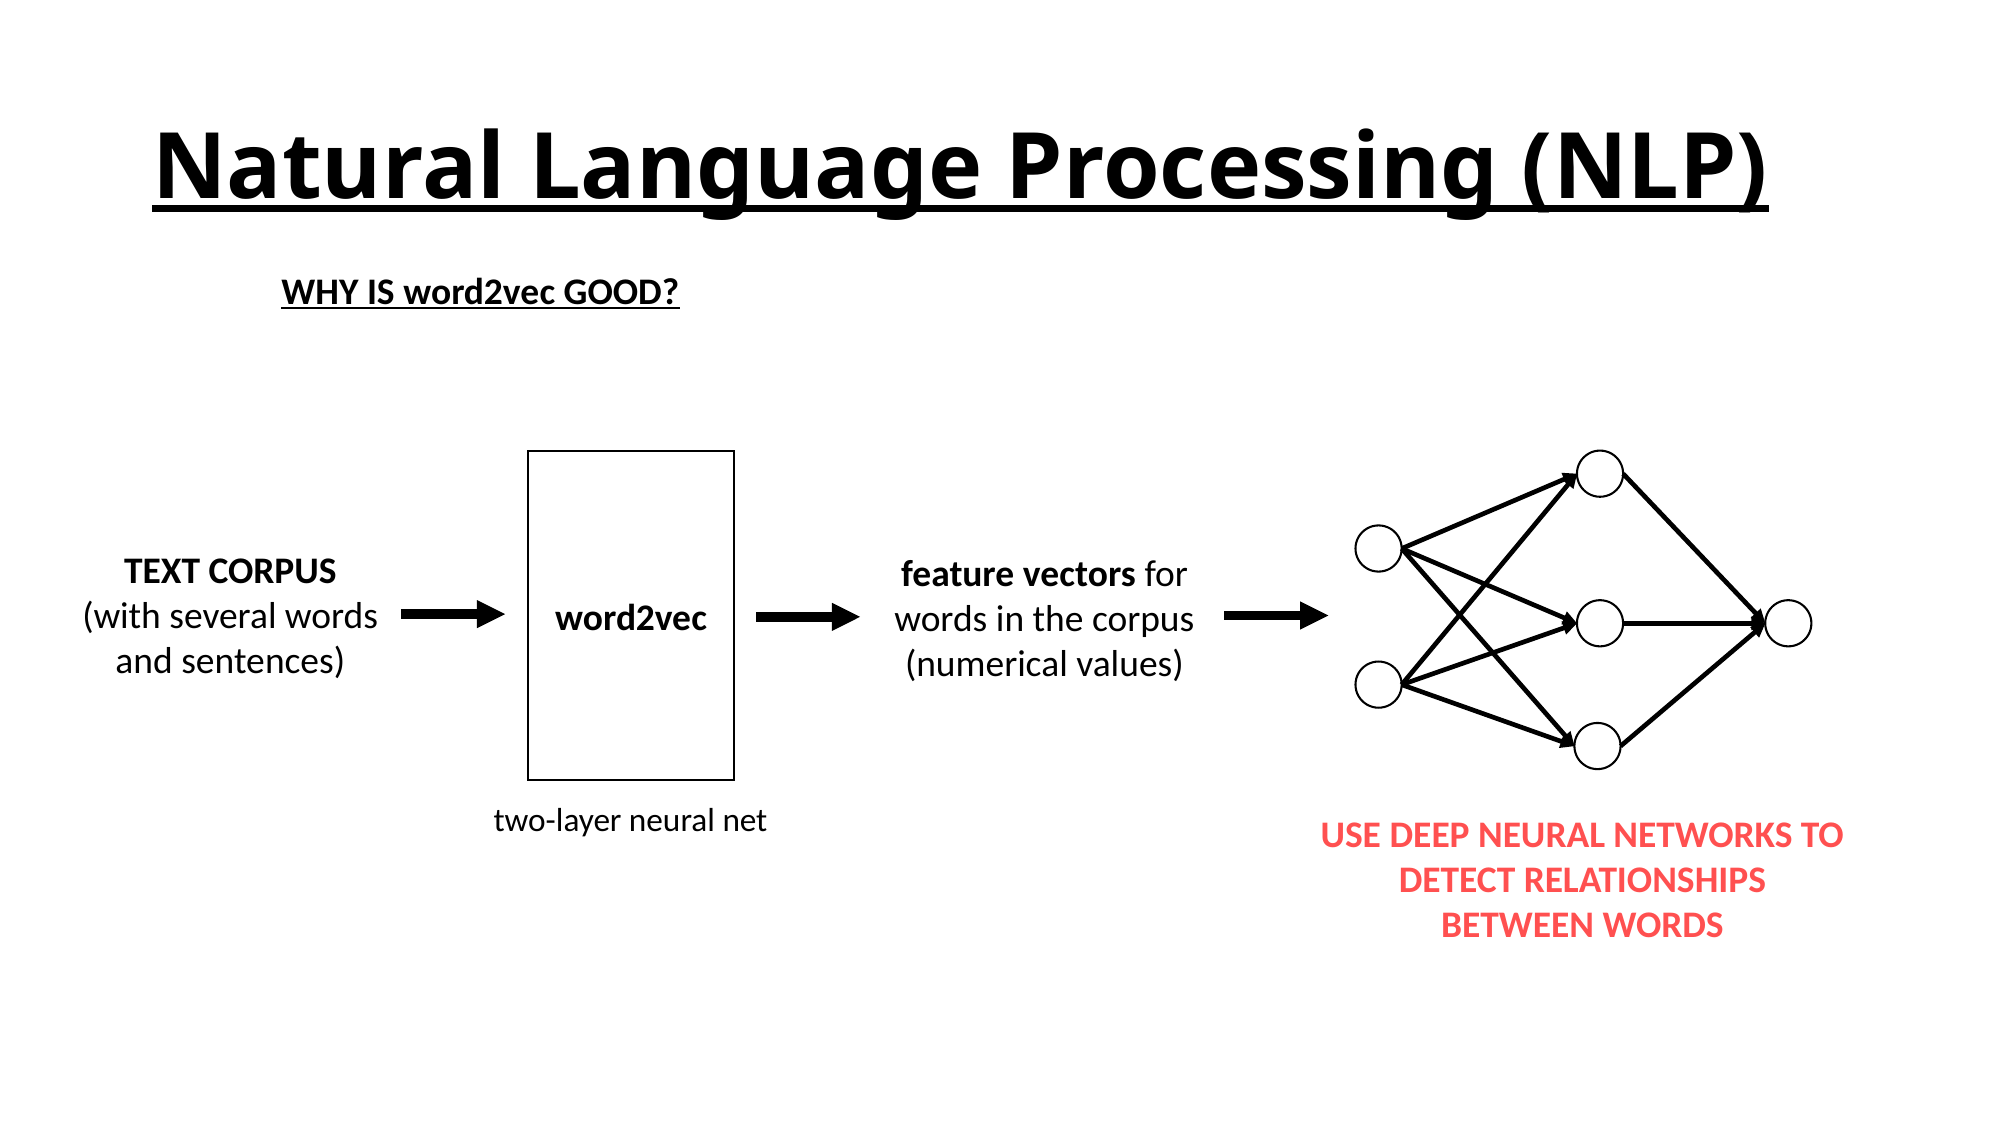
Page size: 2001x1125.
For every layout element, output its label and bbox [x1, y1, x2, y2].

text_box [879, 541, 1210, 691]
text_box [527, 450, 735, 781]
text_box [1354, 449, 1813, 771]
text_box [43, 538, 506, 689]
title [137, 59, 1863, 278]
text_box [266, 259, 695, 320]
text_box [478, 790, 784, 845]
text_box [1305, 802, 1860, 953]
